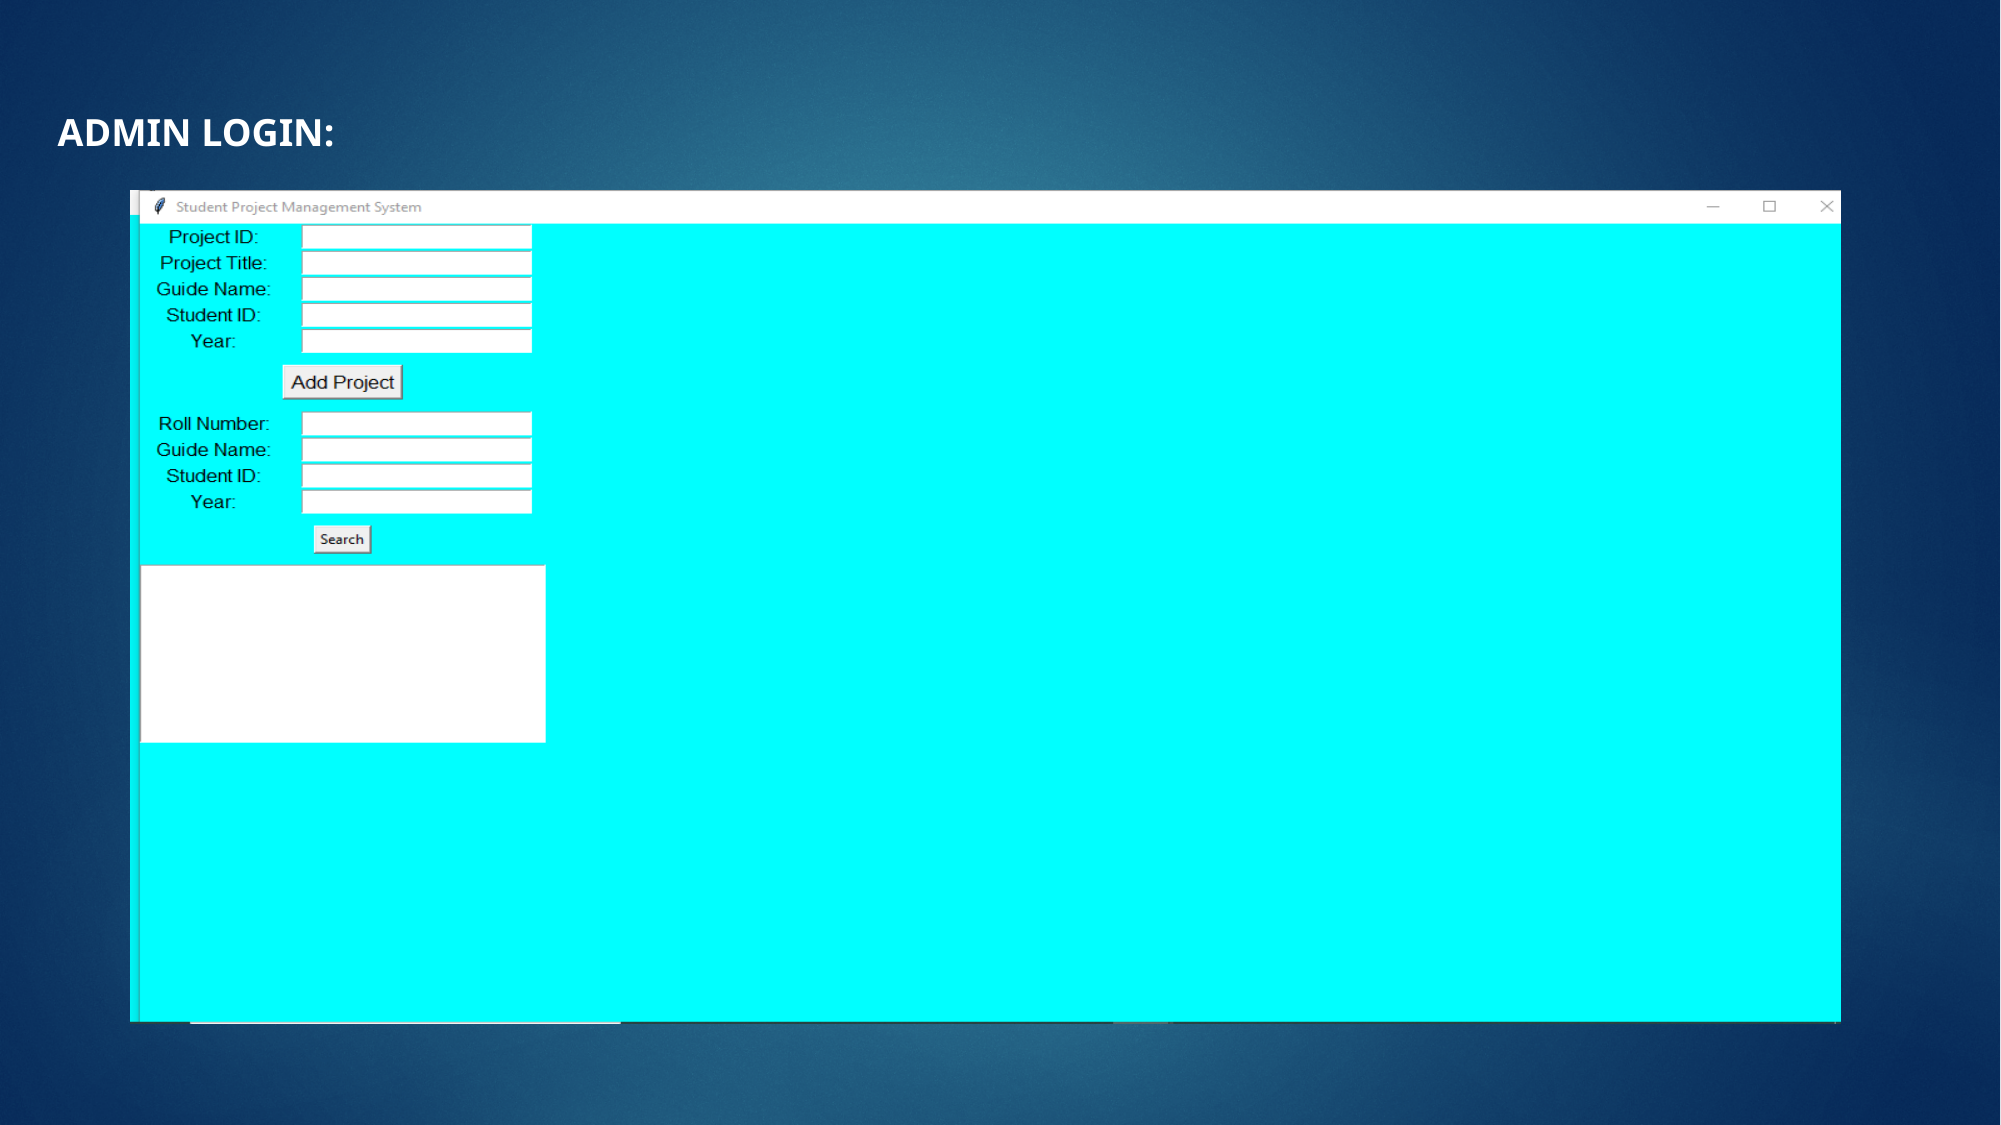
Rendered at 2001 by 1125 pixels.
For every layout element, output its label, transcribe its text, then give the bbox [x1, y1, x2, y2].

text_box ADMIN LOGIN: [42, 101, 350, 162]
picture [130, 190, 1841, 1024]
